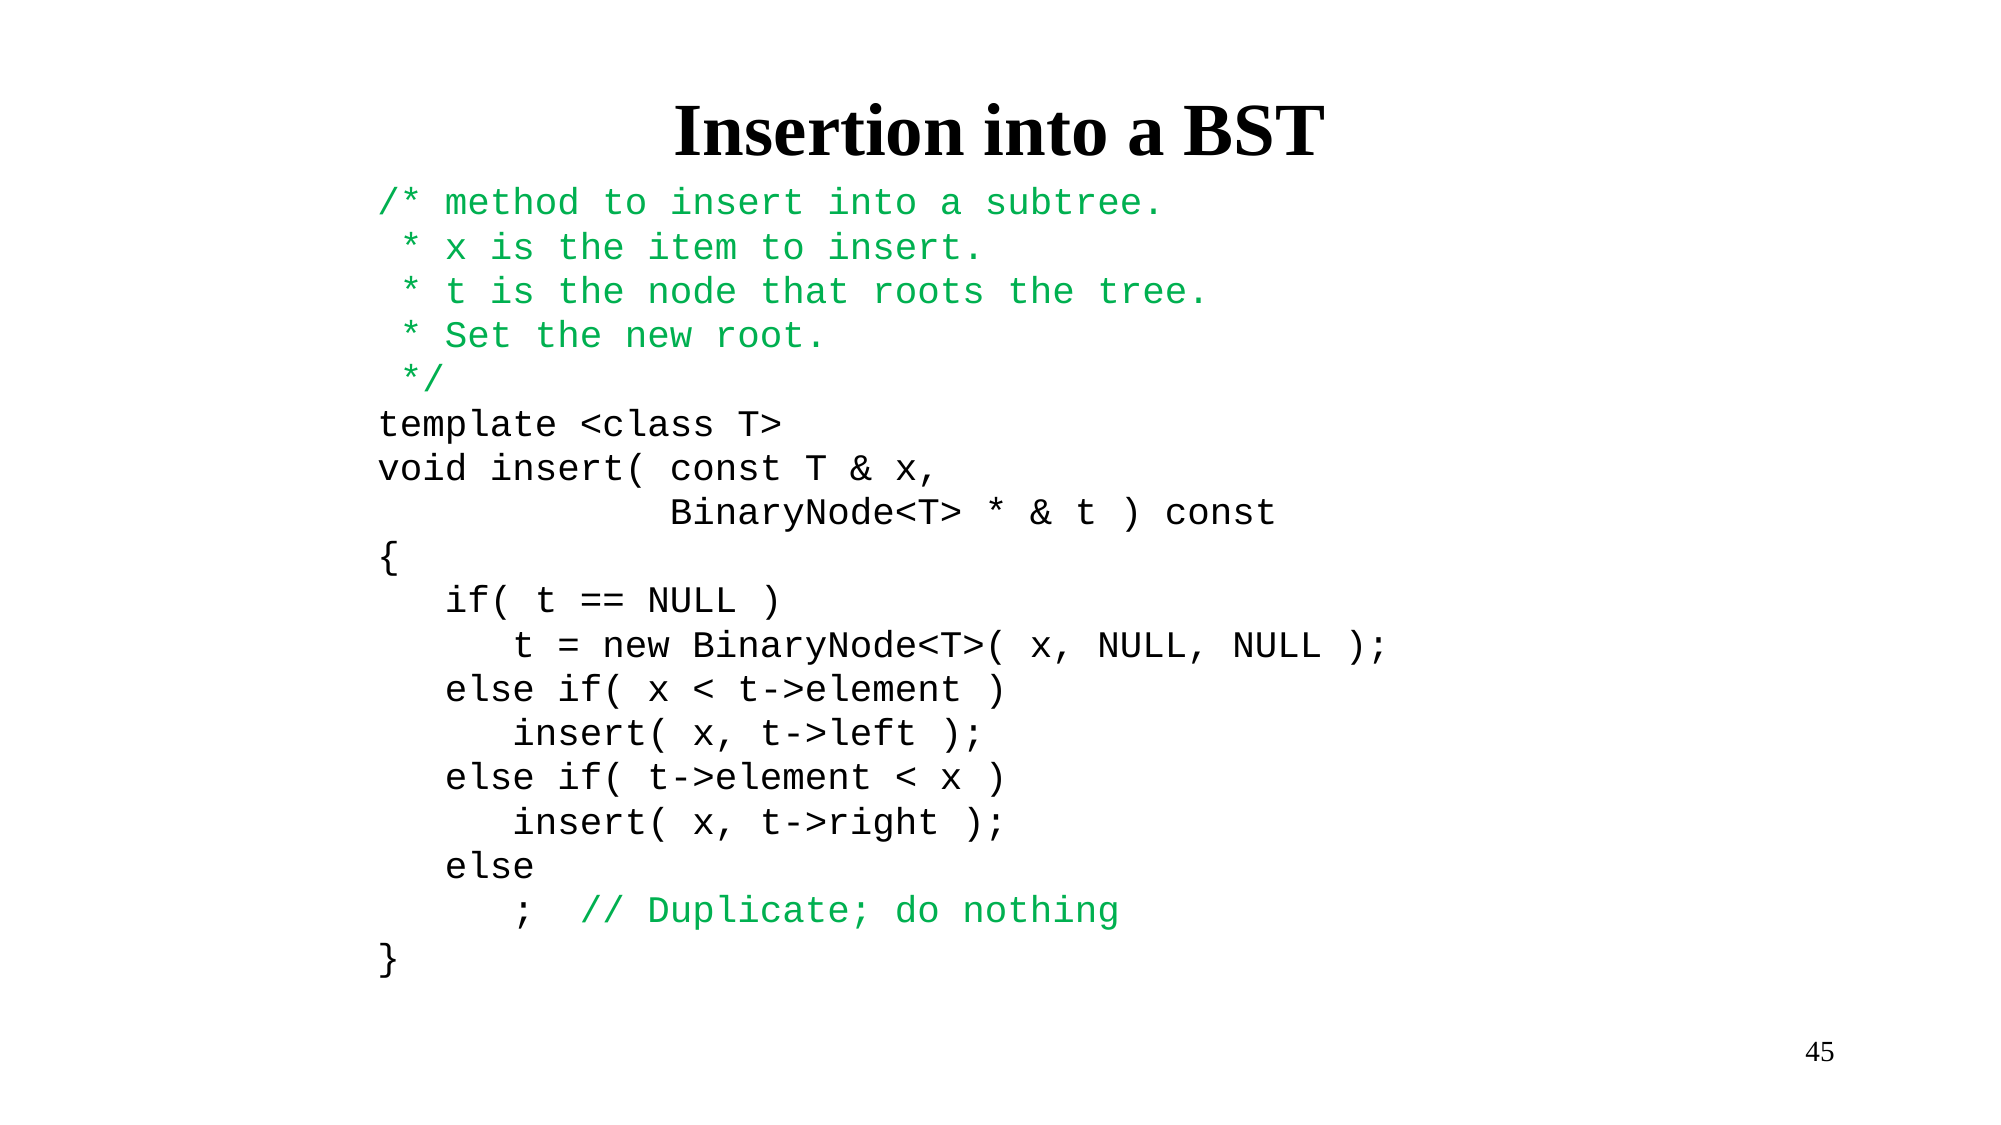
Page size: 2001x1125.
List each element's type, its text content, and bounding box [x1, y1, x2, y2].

slide_number 45 [1433, 1025, 1850, 1100]
title Insertion into a BST [362, 75, 1638, 174]
list /* method to insert into a subtree. * x is the item to insert. * t is the node that roots the tree. * Set the new root. */ template <class T> void insert( const T & x, BinaryNode<T> * & t ) const { if( t == NULL ) t = new BinaryNode<T>( x, NULL, NULL ); else if( x < t->element ) insert( x, t->left ); else if( t->element < x ) insert( x, t->right ); else ; // Duplicate; do nothing } [362, 174, 1638, 1000]
